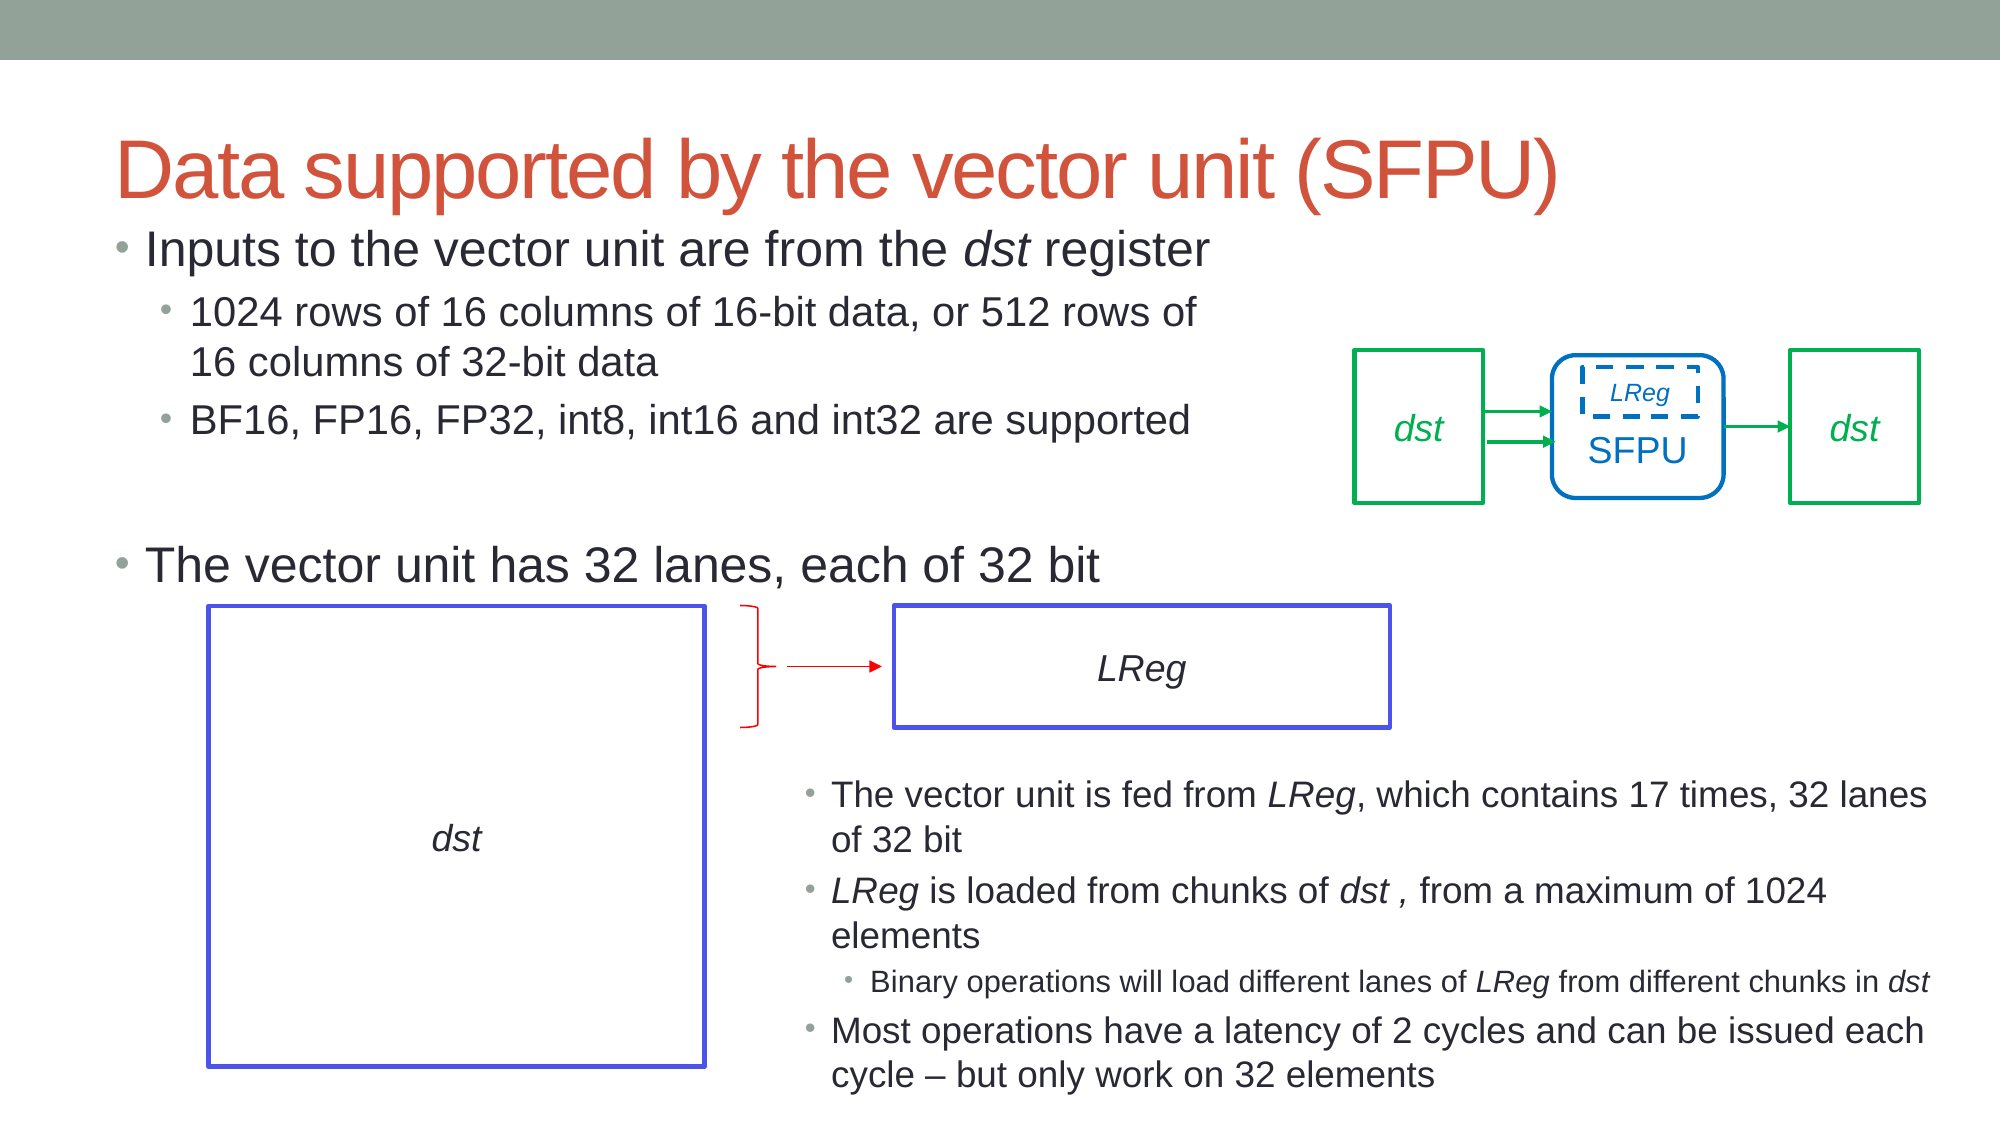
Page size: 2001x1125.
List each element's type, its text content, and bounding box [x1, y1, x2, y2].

text_box LReg [892, 603, 1392, 730]
text_box The vector unit is fed from LReg, which contains 17 times, 32 lanes of 32 bit LReg is loaded from chunks of dst , from a maximum of 1024 elements Binary operations will load different lanes of LReg from different chunks in dst Most operations have a latency of 2 cycles and can be issued each cycle – but only work on 32 elements [789, 763, 1957, 1125]
text_box LReg [1580, 365, 1700, 419]
text_box SFPU [1549, 353, 1726, 501]
text_box dst [1788, 348, 1921, 505]
list Inputs to the vector unit are from the dst register 1024 rows of 16 columns of 16-bit data, or 512 rows of 16 columns of 32-bit data BF16, FP16, FP32, int8, int16 and int32 are supported The vector unit has 32 lanes, each of 32 bit [99, 208, 1267, 625]
text_box dst [206, 604, 707, 1069]
title Data supported by the vector unit (SFPU) [99, 87, 1900, 244]
text_box dst [1352, 348, 1485, 505]
text_box [740, 604, 777, 729]
